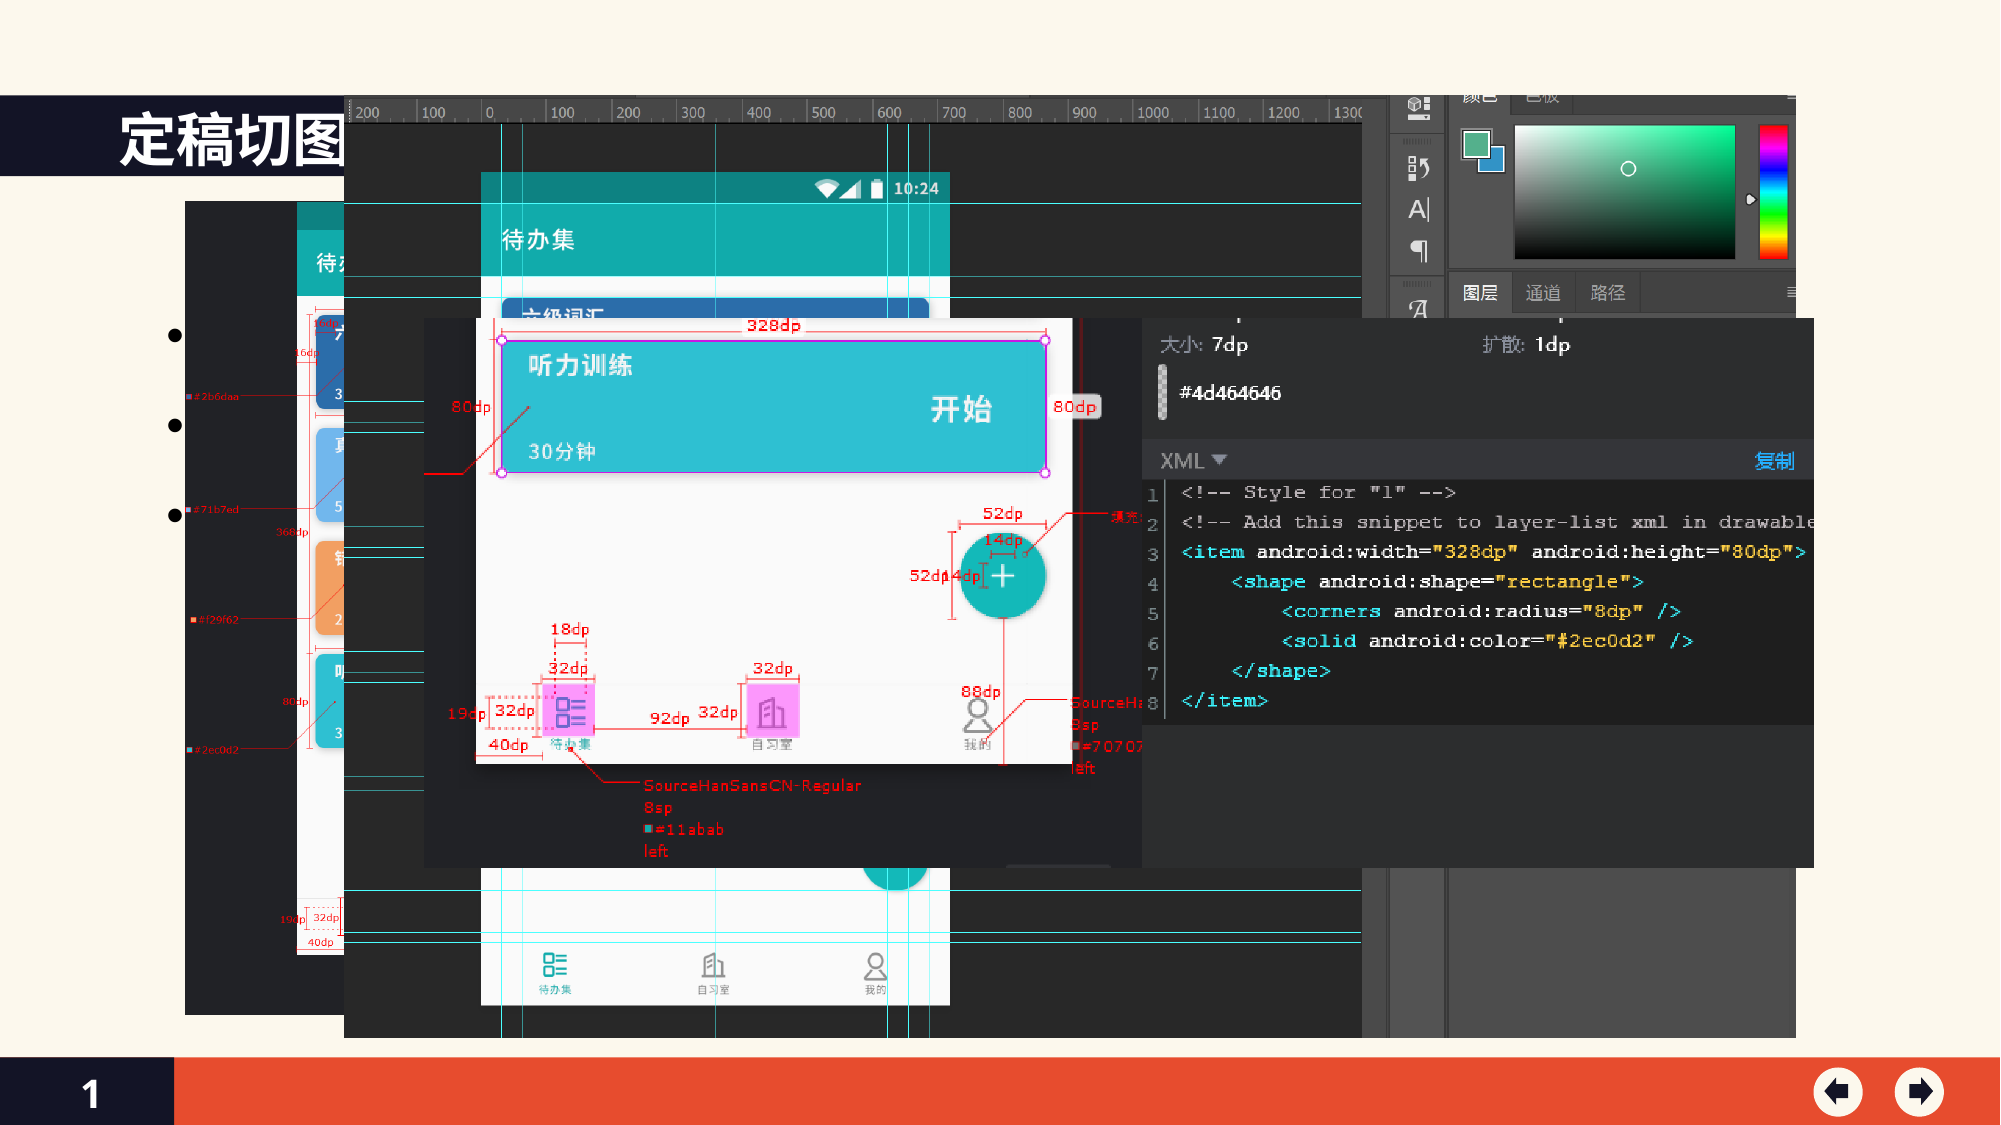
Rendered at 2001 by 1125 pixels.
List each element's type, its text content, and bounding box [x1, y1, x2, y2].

text_box Photoshop初稿设计 Photoshop切图 Pxcook导入psd，打标注、生成xml [151, 268, 185, 553]
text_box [1813, 1067, 1863, 1117]
picture [185, 95, 1814, 1038]
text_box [1894, 1067, 1944, 1117]
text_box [0, 95, 344, 182]
text_box 1 [27, 1061, 156, 1125]
